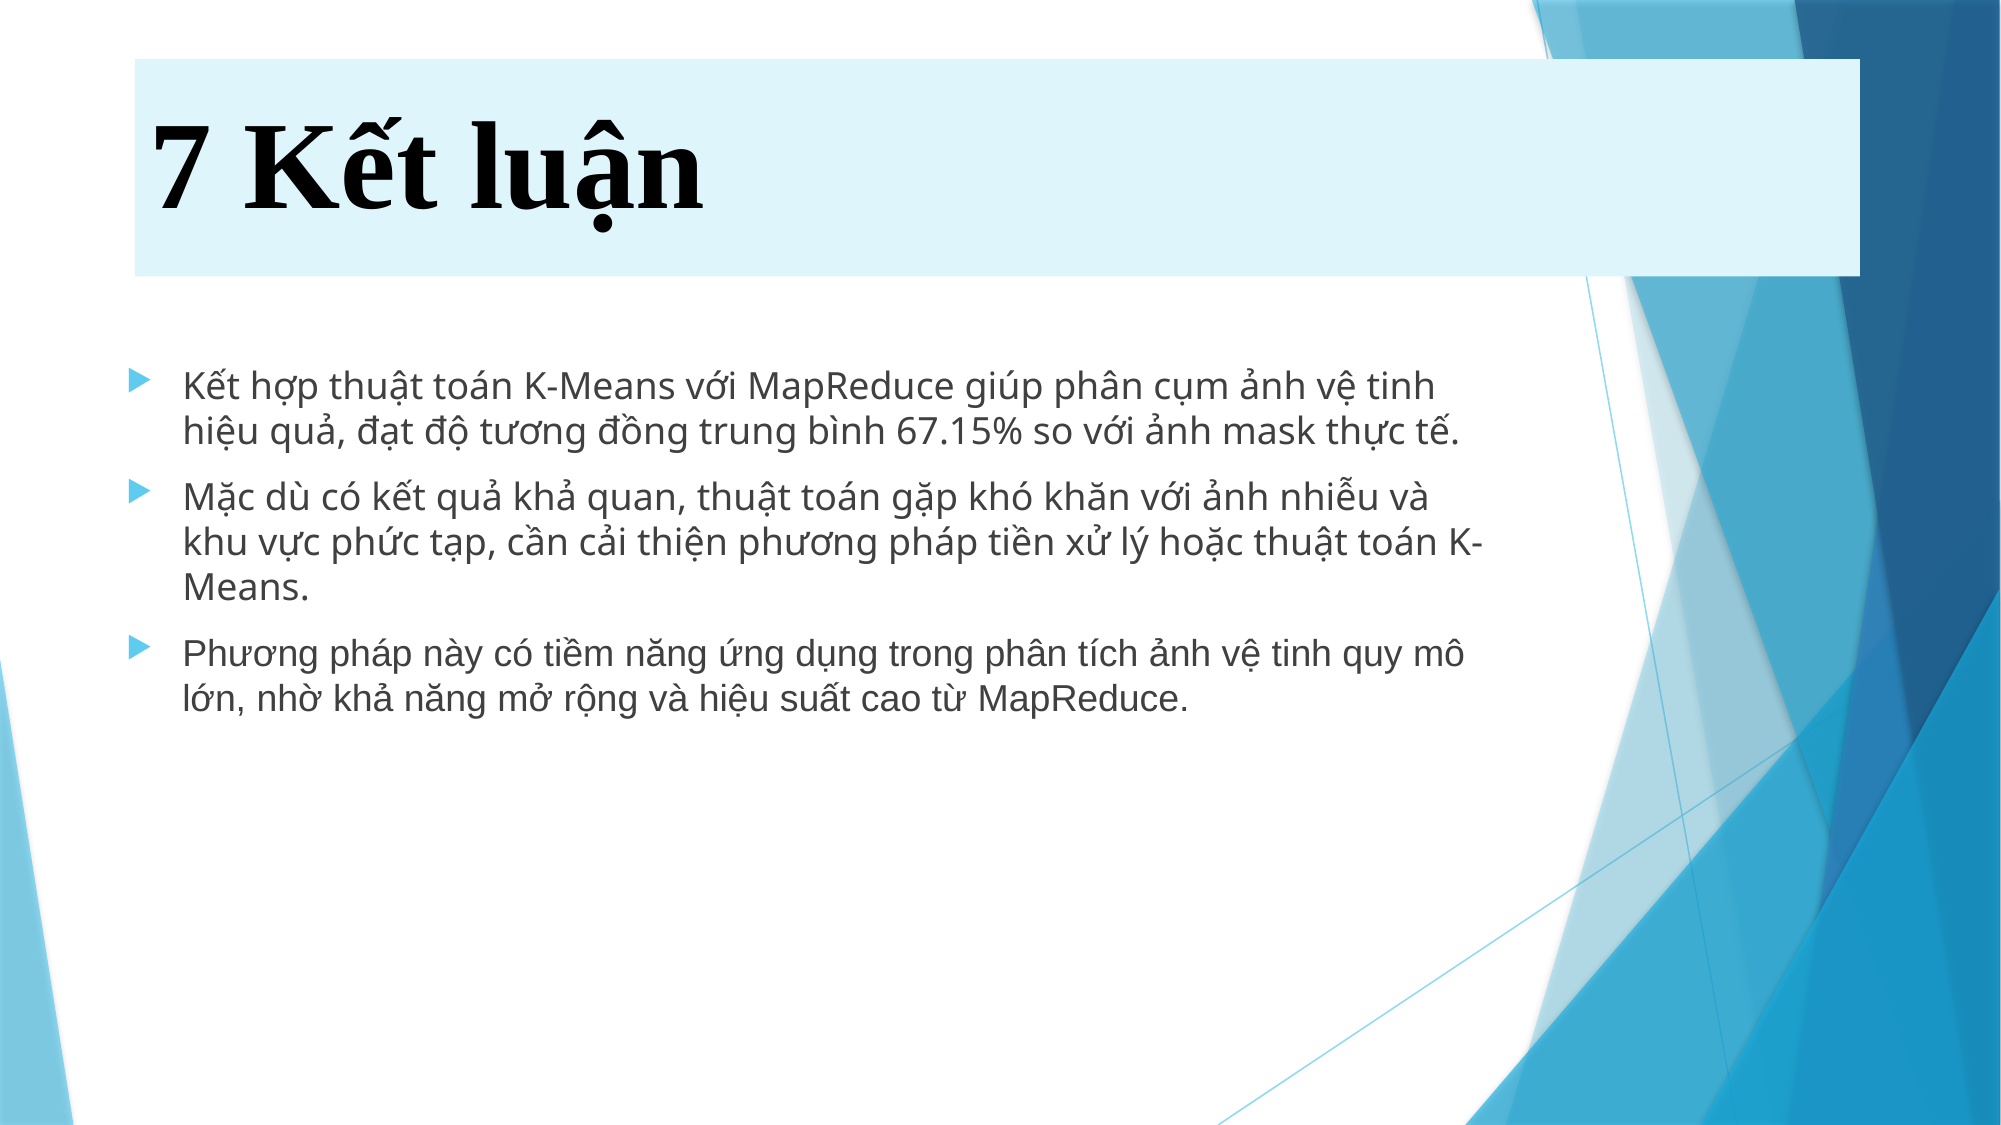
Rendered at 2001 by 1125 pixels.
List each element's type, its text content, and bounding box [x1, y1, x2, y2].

list Kết hợp thuật toán K-Means với MapReduce giúp phân cụm ảnh vệ tinh hiệu quả, đạt độ tương đồng trung bình 67.15% so với ảnh mask thực tế. Mặc dù có kết quả khả quan, thuật toán gặp khó khăn với ảnh nhiễu và khu vực phức tạp, cần cải thiện phương pháp tiền xử lý hoặc thuật toán K-Means. Phương pháp này có tiềm năng ứng dụng trong phân tích ảnh vệ tinh quy mô lớn, nhờ khả năng mở rộng và hiệu suất cao từ MapReduce. [111, 354, 1522, 992]
text_box 7 Kết luận [134, 59, 1860, 277]
